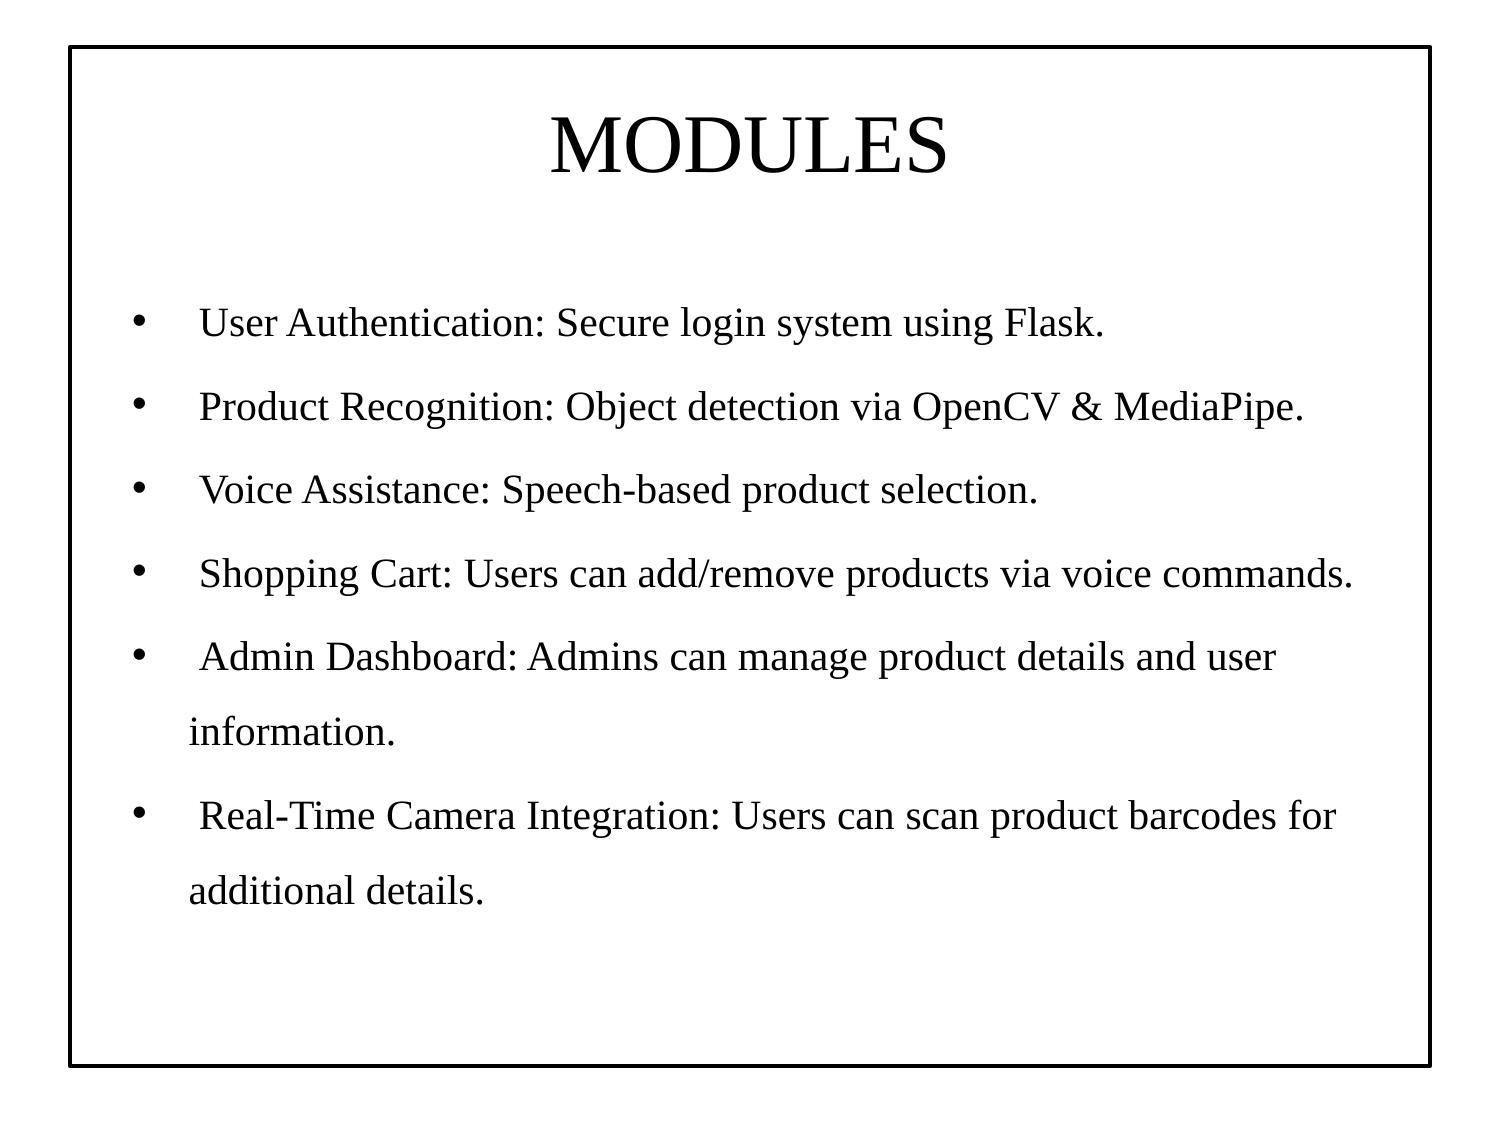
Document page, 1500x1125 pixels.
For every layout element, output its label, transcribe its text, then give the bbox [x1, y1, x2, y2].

text_box [68, 45, 1432, 1068]
title MODULES [75, 45, 1425, 233]
list User Authentication: Secure login system using Flask. Product Recognition: Object detection via OpenCV & MediaPipe. Voice Assistance: Speech-based product selection. Shopping Cart: Users can add/remove products via voice commands. Admin Dashboard: Admins can manage product details and user information. Real-Time Camera Integration: Users can scan product barcodes for additional details. [117, 262, 1383, 1005]
